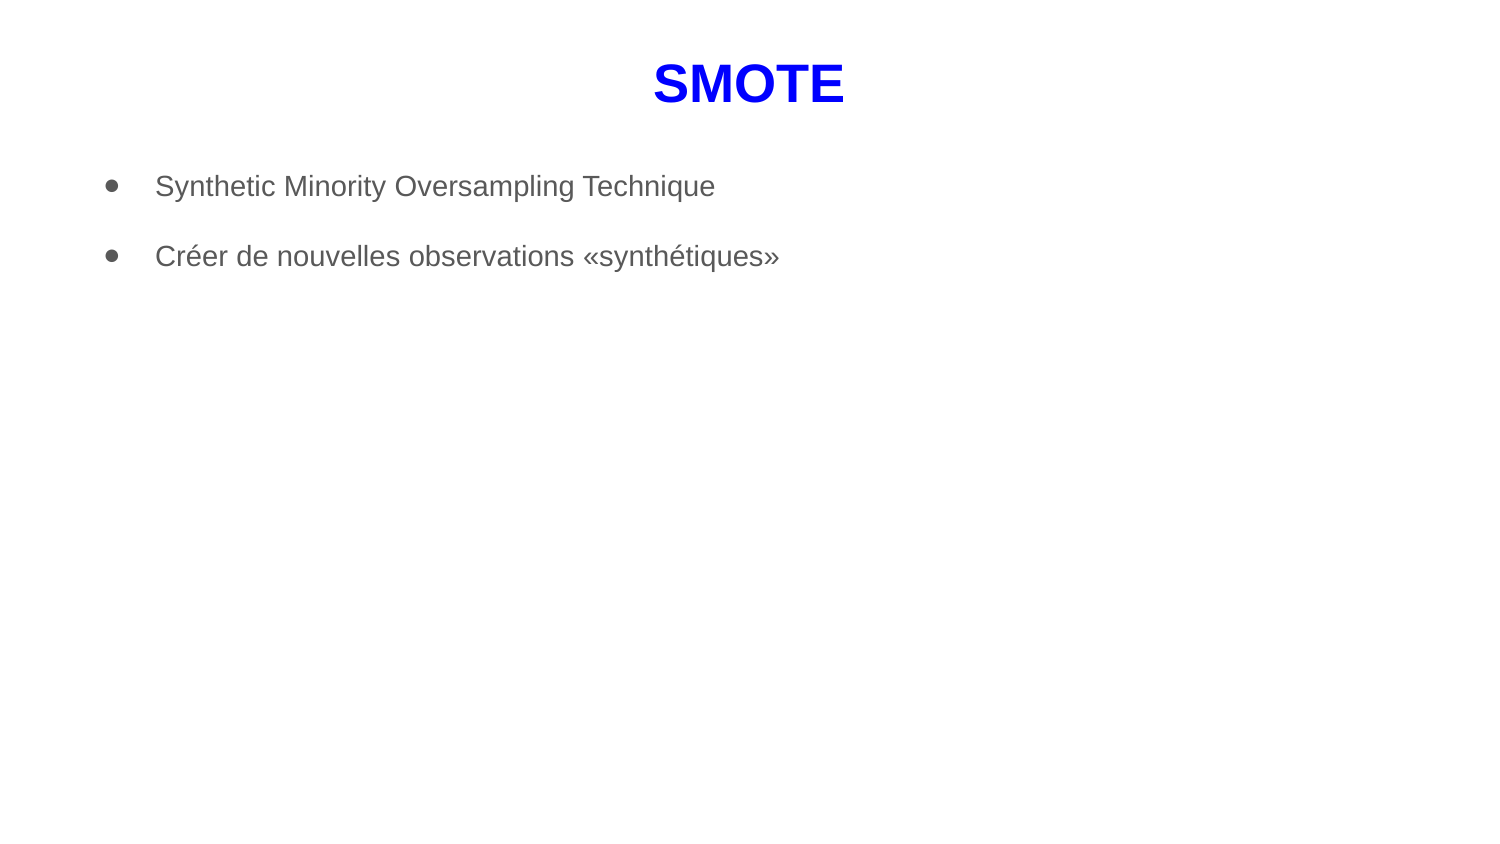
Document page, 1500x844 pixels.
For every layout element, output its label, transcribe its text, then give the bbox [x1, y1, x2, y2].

title SMOTE [51, 17, 1449, 129]
subtitle Synthetic Minority Oversampling Technique Créer de nouvelles observations «synthétiques» [65, 152, 1463, 763]
